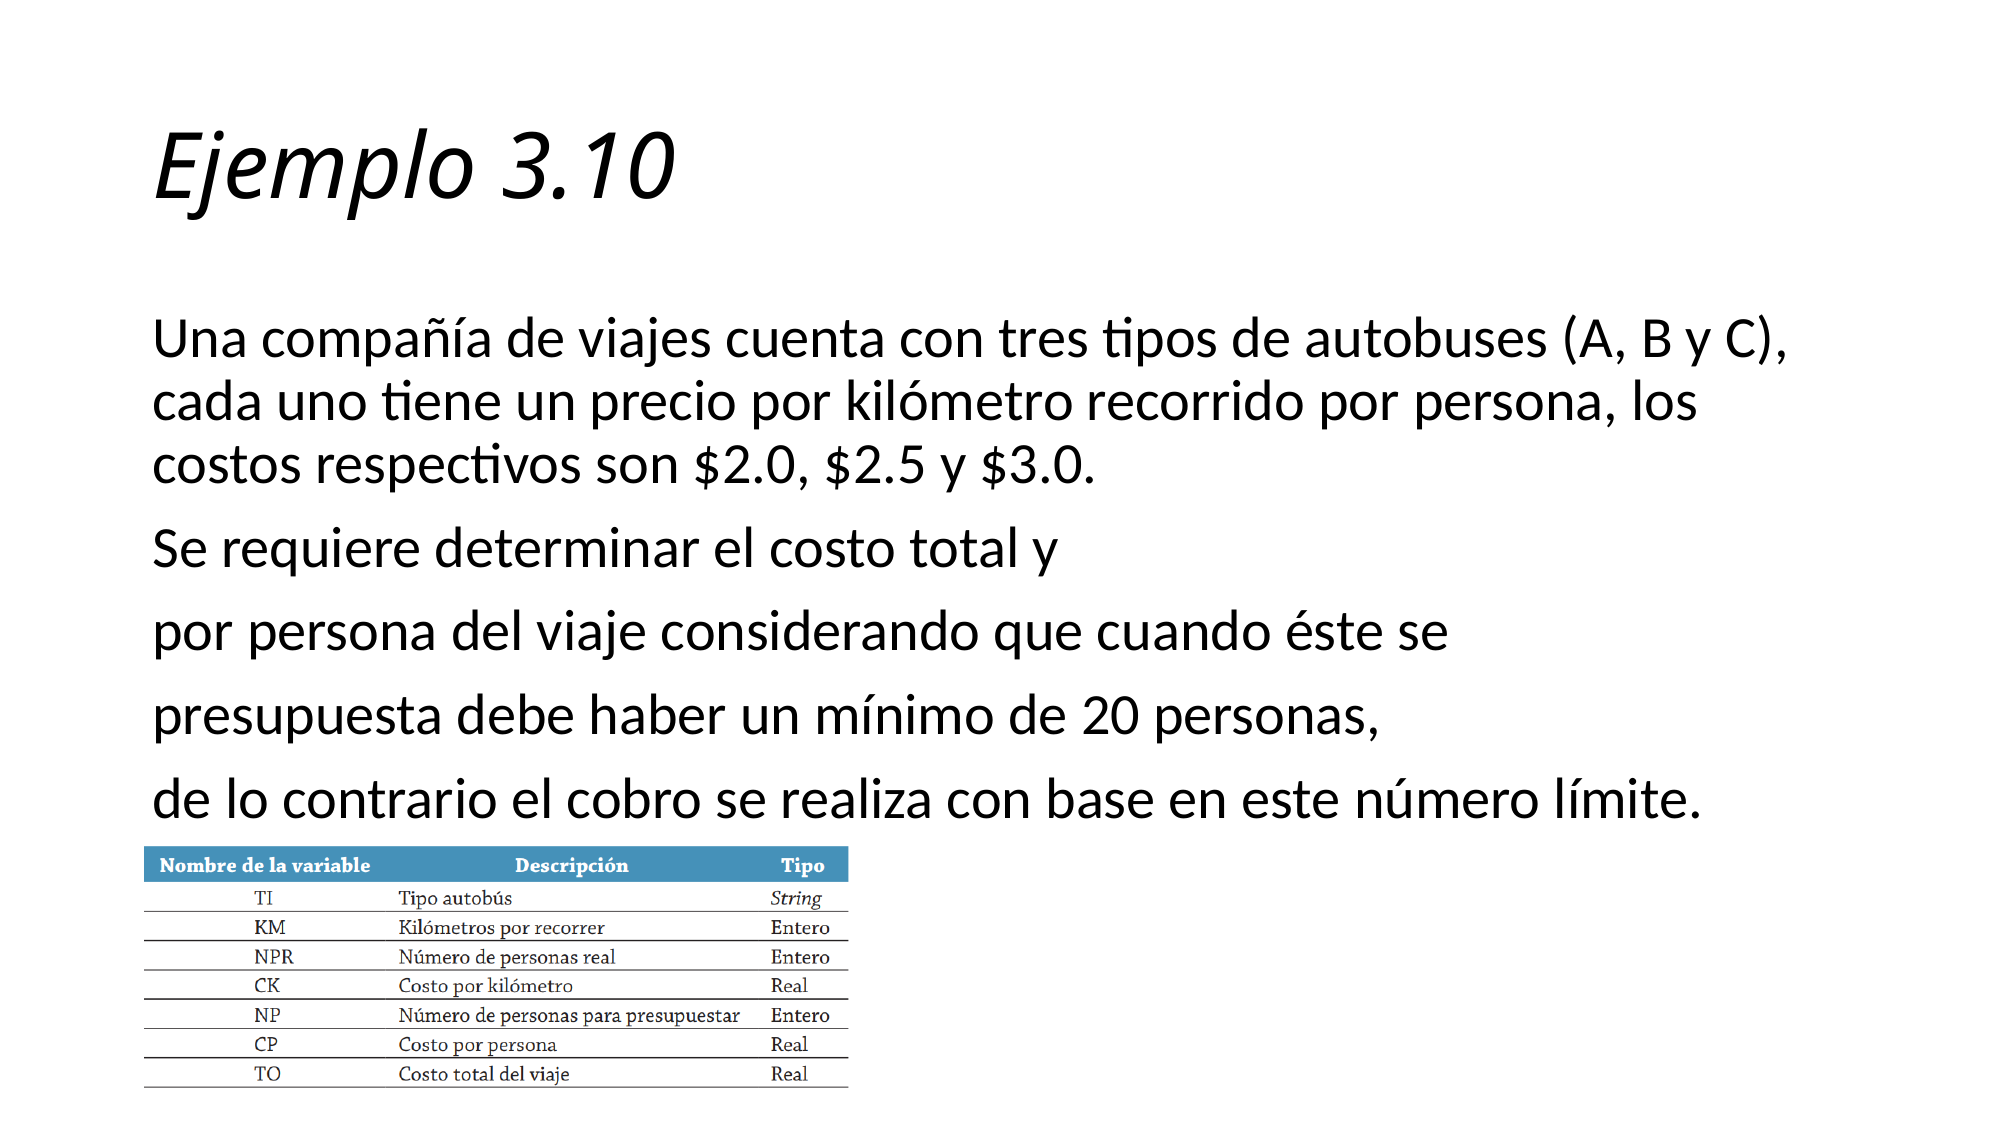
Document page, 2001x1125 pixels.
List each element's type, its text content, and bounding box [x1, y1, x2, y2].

title Ejemplo 3.10 [137, 59, 1863, 278]
picture [137, 829, 860, 1091]
list Una compañía de viajes cuenta con tres tipos de autobuses (A, B y C), cada uno tiene un precio por kilómetro recorrido por persona, los costos respectivos son $2.0, $2.5 y $3.0. Se requiere determinar el costo total y por persona del viaje considerando que cuando éste se presupuesta debe haber un mínimo de 20 personas, de lo contrario el cobro se realiza con base en este número límite. [137, 299, 1863, 1014]
